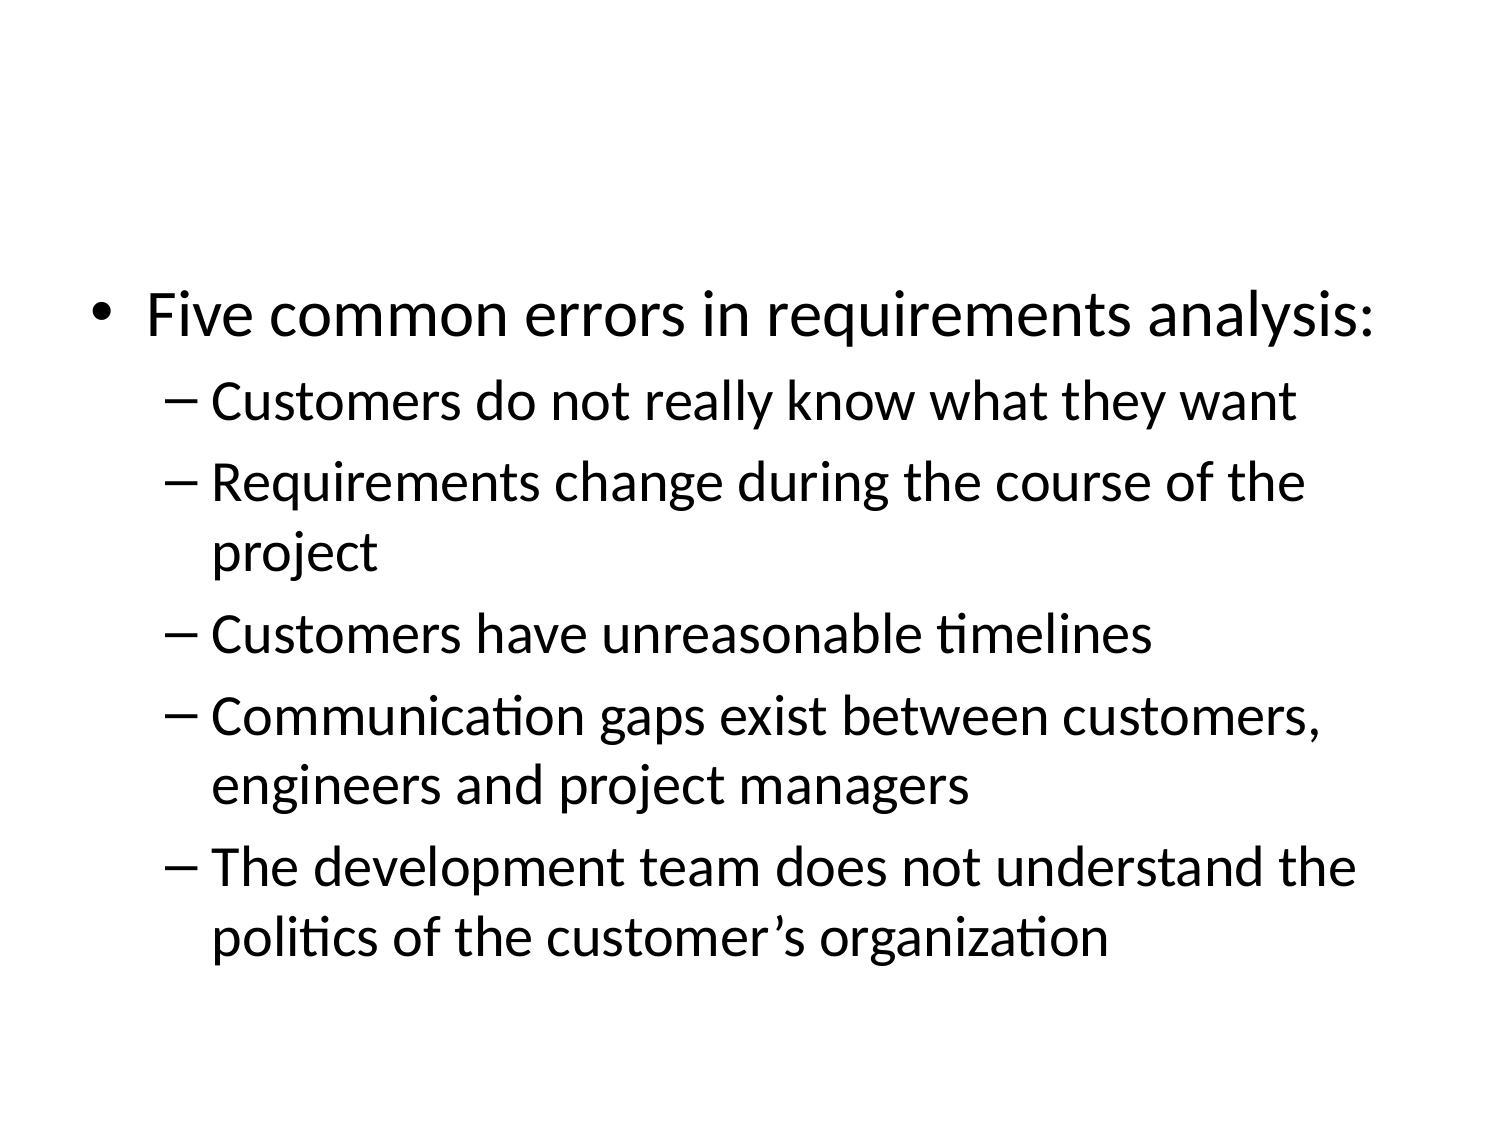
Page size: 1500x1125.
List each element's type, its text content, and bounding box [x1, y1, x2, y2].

list Five common errors in requirements analysis: Customers do not really know what they want Requirements change during the course of the project Customers have unreasonable timelines Communication gaps exist between customers, engineers and project managers The development team does not understand the politics of the customer’s organization [75, 262, 1425, 1005]
